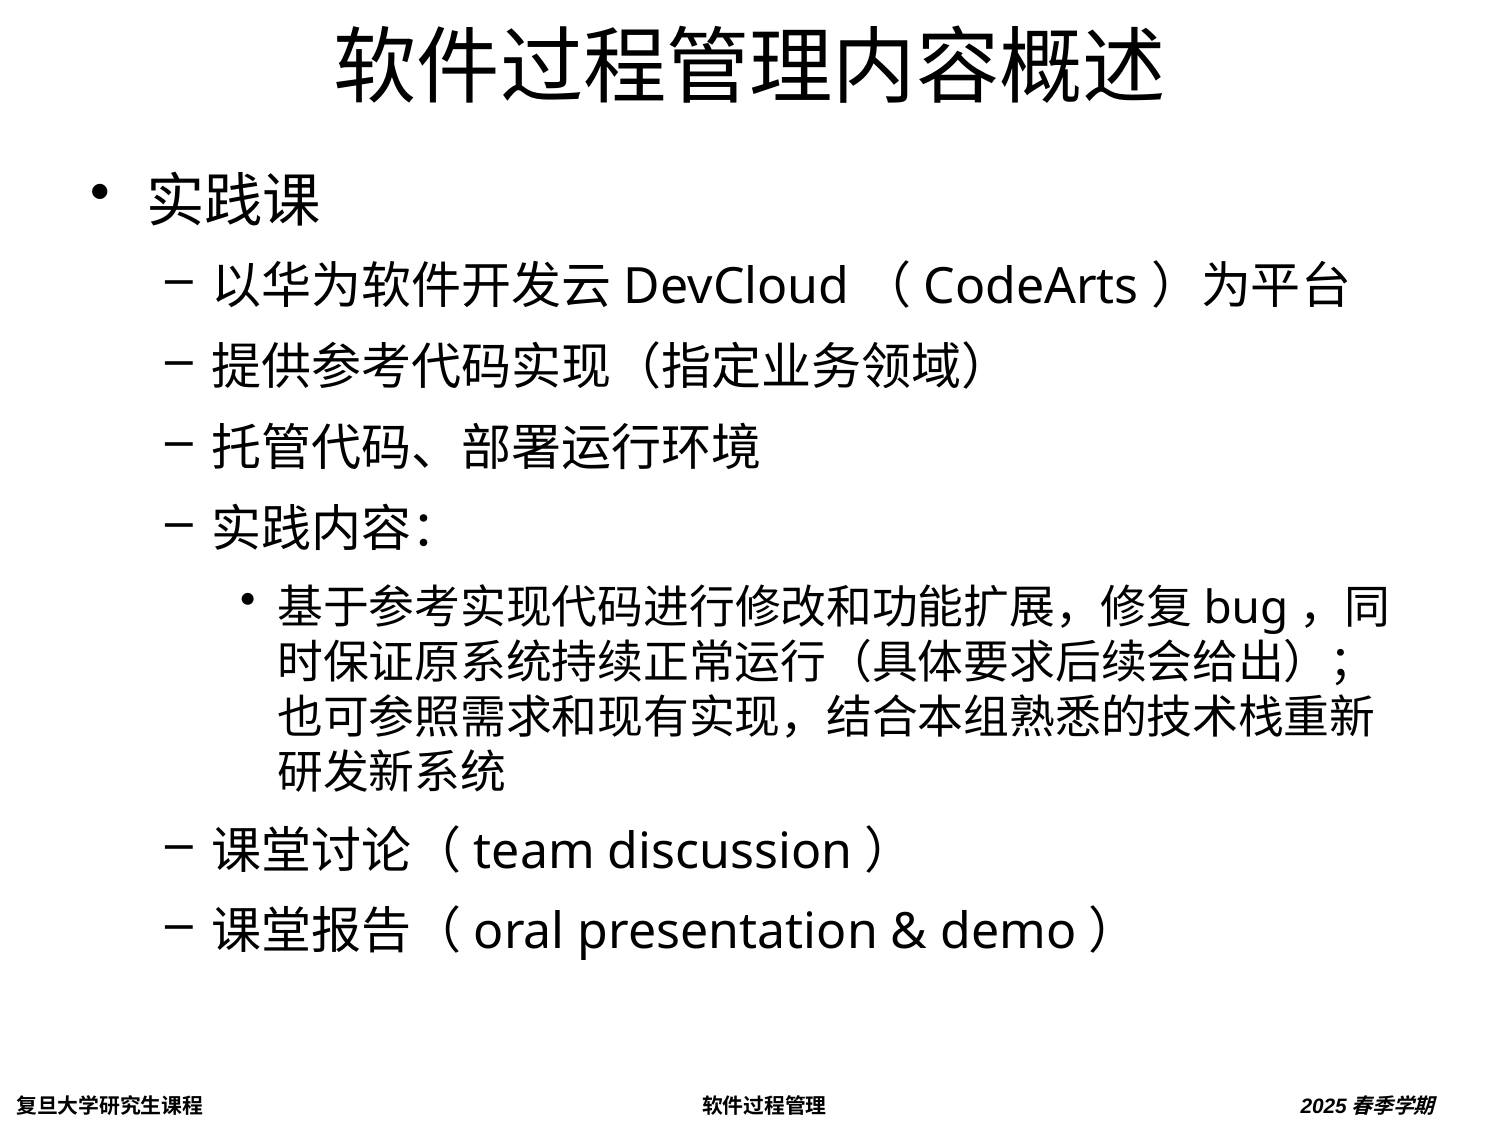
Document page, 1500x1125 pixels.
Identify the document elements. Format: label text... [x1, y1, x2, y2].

title 软件过程管理内容概述 [75, 5, 1425, 121]
list 实践课 以华为软件开发云DevCloud（CodeArts）为平台 提供参考代码实现（指定业务领域） 托管代码、部署运行环境 实践内容： 基于参考实现代码进行修改和功能扩展，修复bug，同时保证原系统持续正常运行（具体要求后续会给出）；也可参照需求和现有实现，结合本组熟悉的技术栈重新研发新系统 课堂讨论（team discussion） 课堂报告（oral presentation & demo） [75, 155, 1425, 1085]
